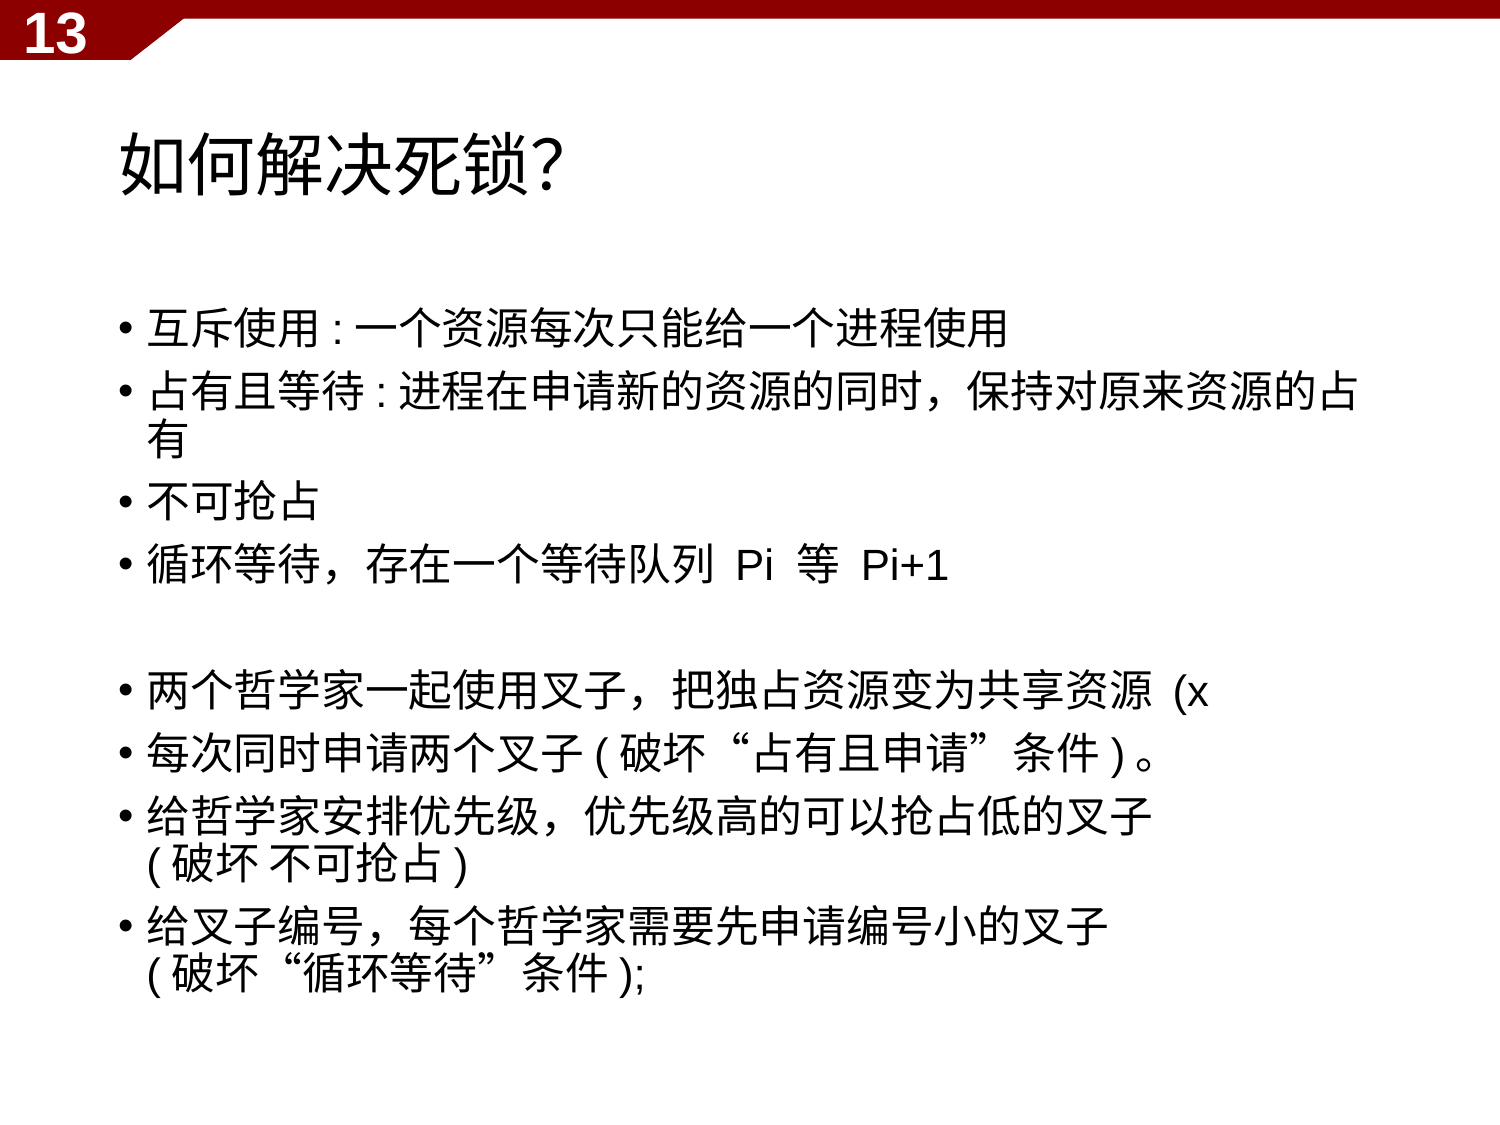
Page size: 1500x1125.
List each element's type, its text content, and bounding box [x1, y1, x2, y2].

slide_number 13 [0, 0, 104, 60]
list 互斥使用:一个资源每次只能给一个进程使用 占有且等待:进程在申请新的资源的同时，保持对原来资源的占有 不可抢占 循环等待，存在一个等待队列 Pi 等 Pi+1 两个哲学家一起使用叉子，把独占资源变为共享资源 (x 每次同时申请两个叉子(破坏“占有且申请”条件)。 给哲学家安排优先级，优先级高的可以抢占低的叉子 (破坏 不可抢占) 给叉子编号，每个哲学家需要先申请编号小的叉子 (破坏“循环等待”条件); [103, 299, 1397, 1014]
title 如何解决死锁？ [103, 59, 1397, 278]
